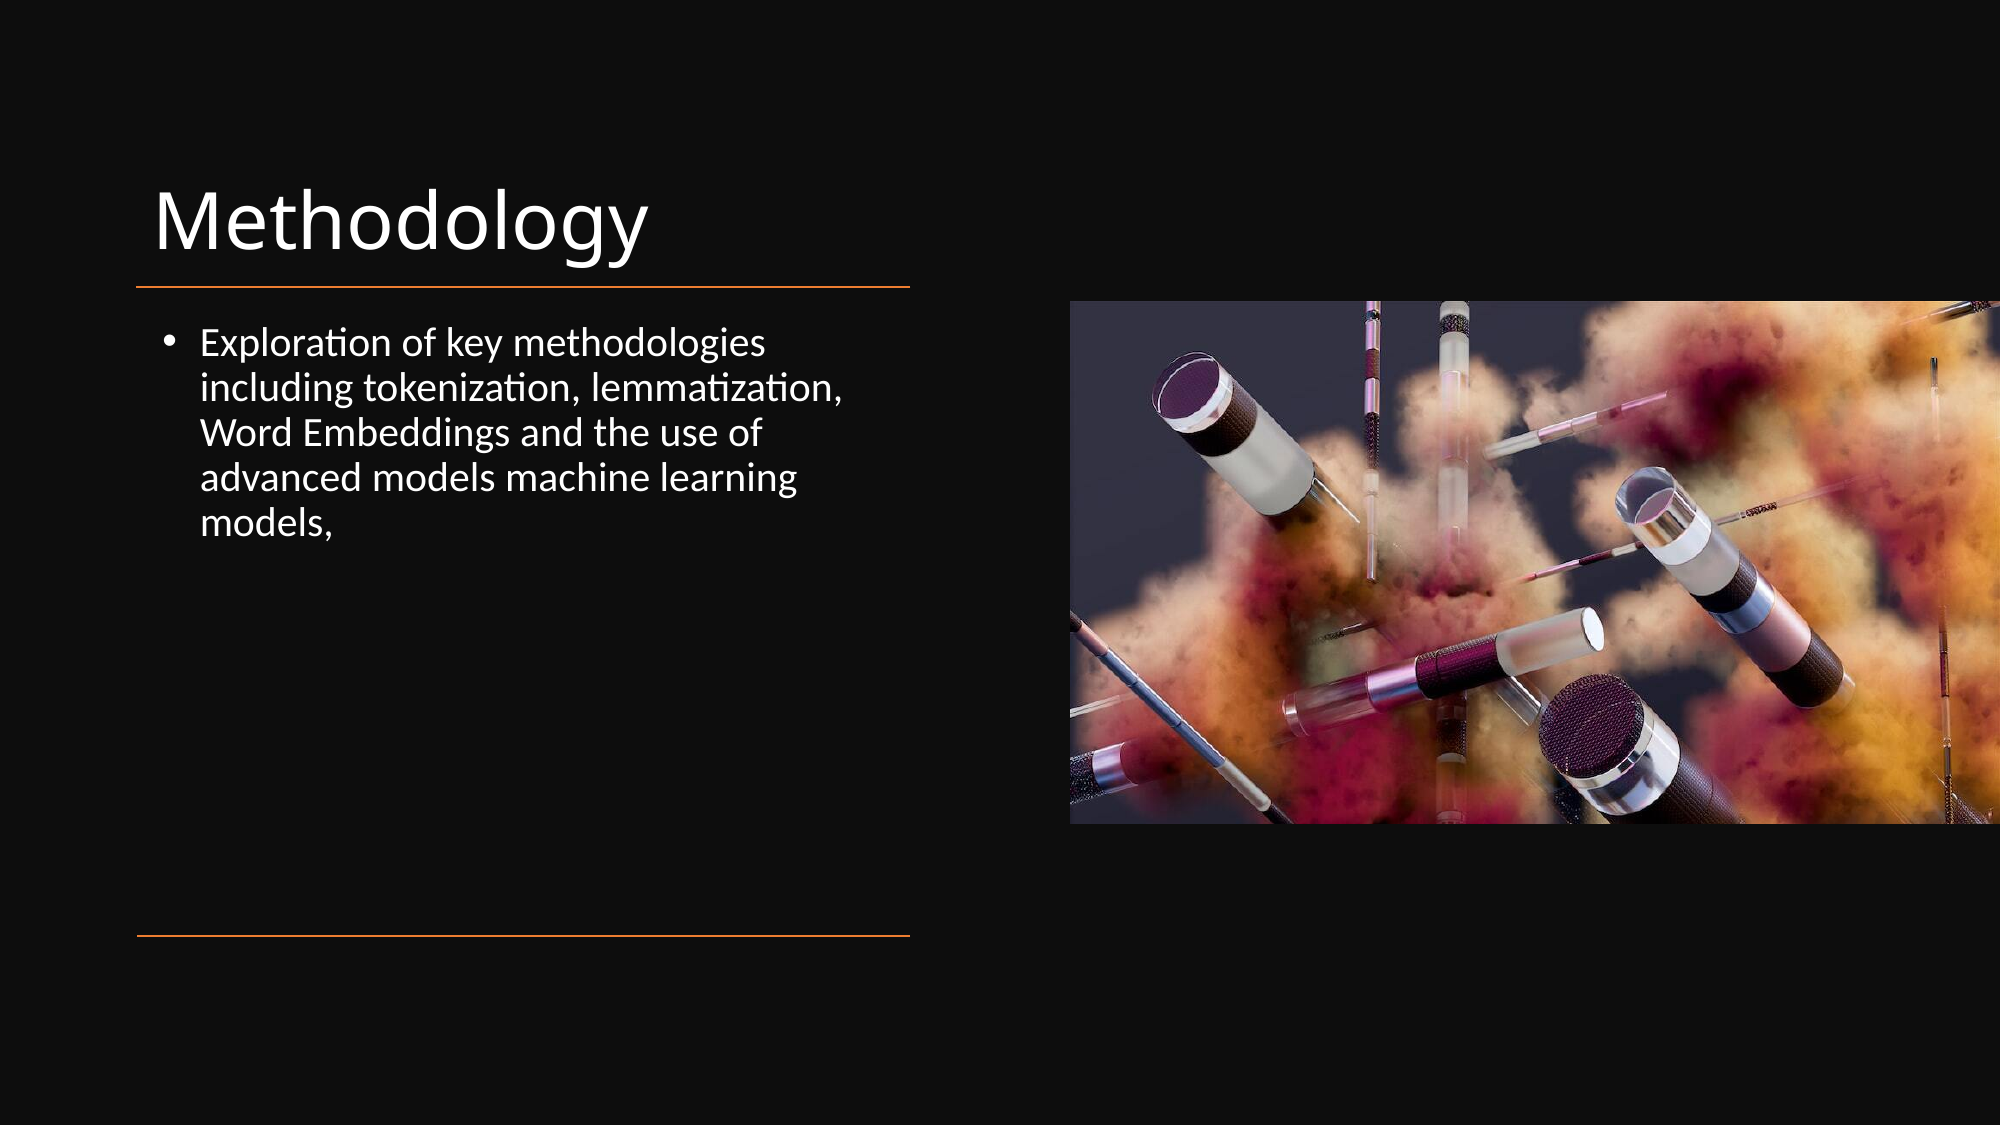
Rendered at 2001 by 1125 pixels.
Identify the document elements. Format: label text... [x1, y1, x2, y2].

picture [1070, 300, 2000, 824]
title Methodology [137, 73, 910, 275]
text_box [0, 0, 2000, 1125]
list Exploration of key methodologies including tokenization, lemmatization, Word Embeddings and the use of advanced models machine learning models, [147, 313, 900, 912]
